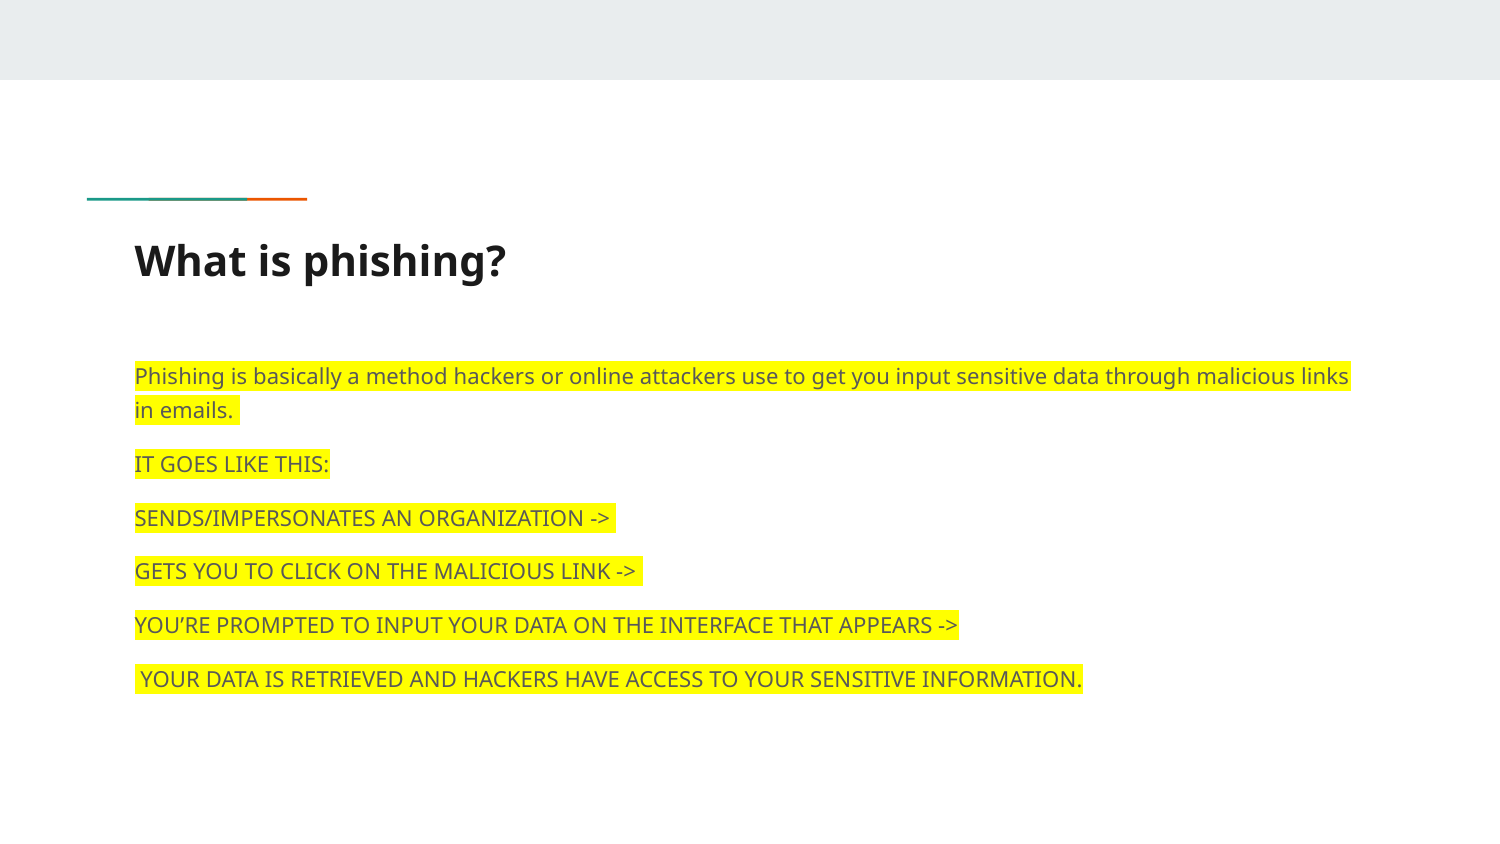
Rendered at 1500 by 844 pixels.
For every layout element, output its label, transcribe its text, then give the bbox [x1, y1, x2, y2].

list Phishing is basically a method hackers or online attackers use to get you input sensitive data through malicious links in emails. IT GOES LIKE THIS: SENDS/IMPERSONATES AN ORGANIZATION -> GETS YOU TO CLICK ON THE MALICIOUS LINK -> YOU’RE PROMPTED TO INPUT YOUR DATA ON THE INTERFACE THAT APPEARS -> YOUR DATA IS RETRIEVED AND HACKERS HAVE ACCESS TO YOUR SENSITIVE INFORMATION. [119, 341, 1381, 712]
title What is phishing? [119, 216, 1381, 305]
